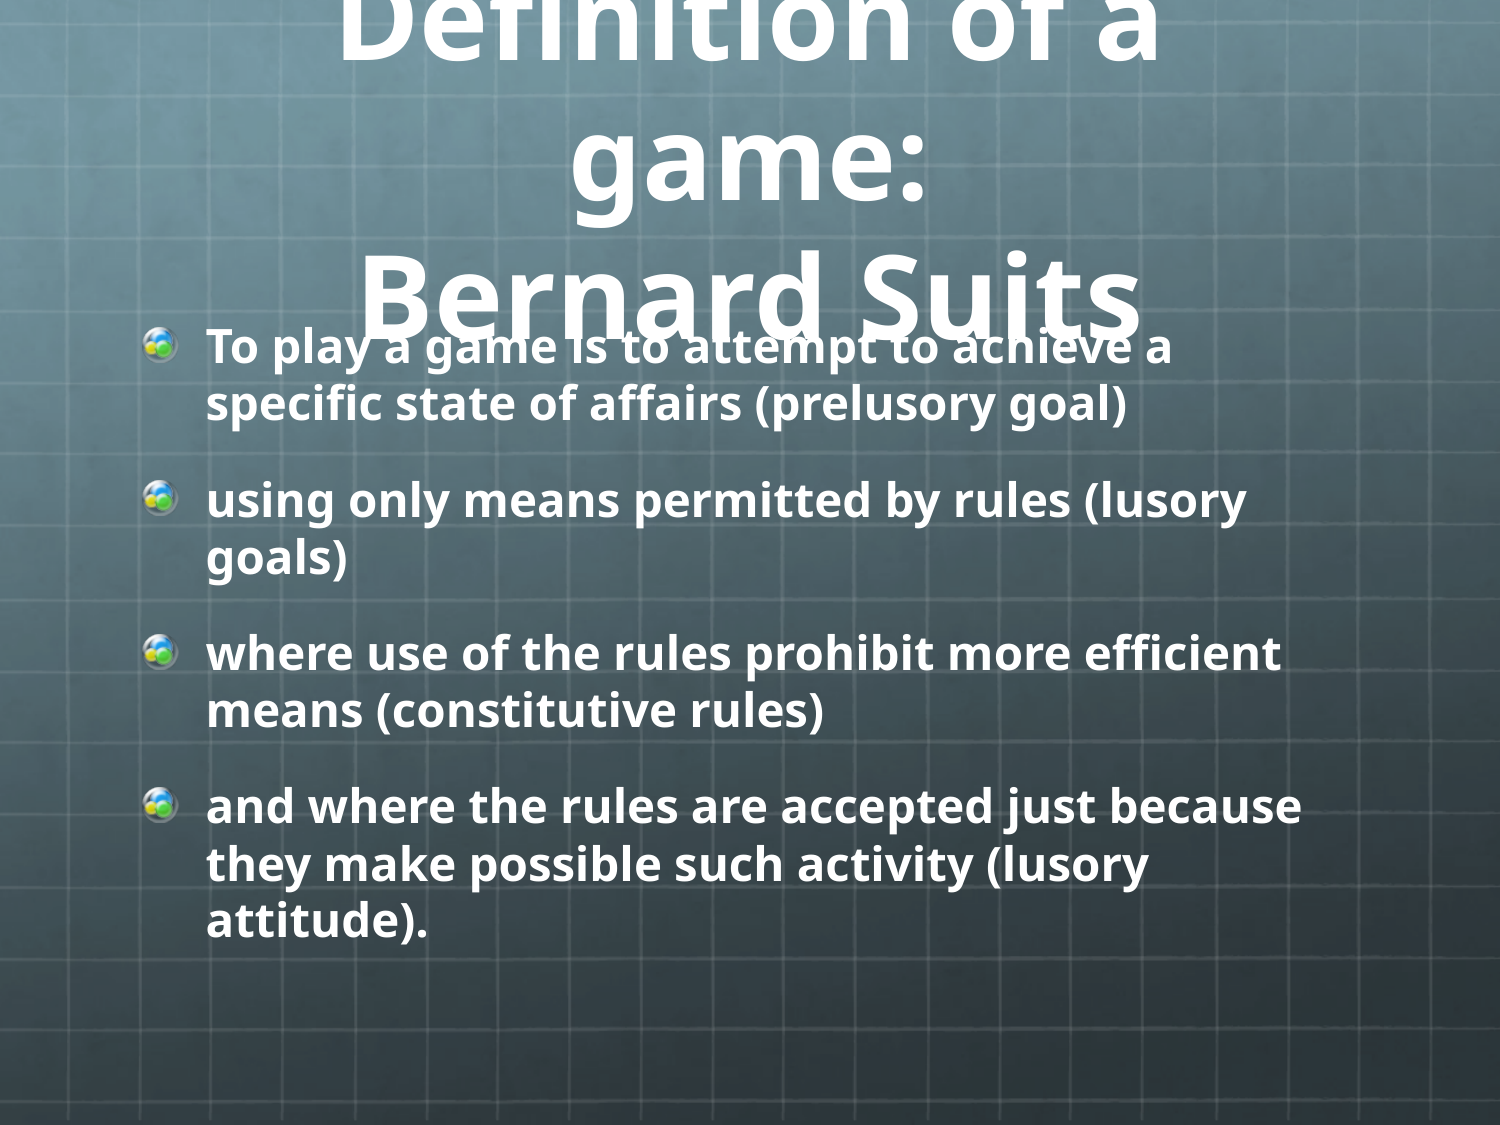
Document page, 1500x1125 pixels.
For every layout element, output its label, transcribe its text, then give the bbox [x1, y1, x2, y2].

title Definition of a game: Bernard Suits [127, 17, 1372, 289]
list To play a game is to attempt to achieve a specific state of affairs (prelusory goal) using only means permitted by rules (lusory goals) where use of the rules prohibit more efficient means (constitutive rules) and where the rules are accepted just because they make possible such activity (lusory attitude). [127, 308, 1372, 958]
picture [0, 0, 1500, 1125]
